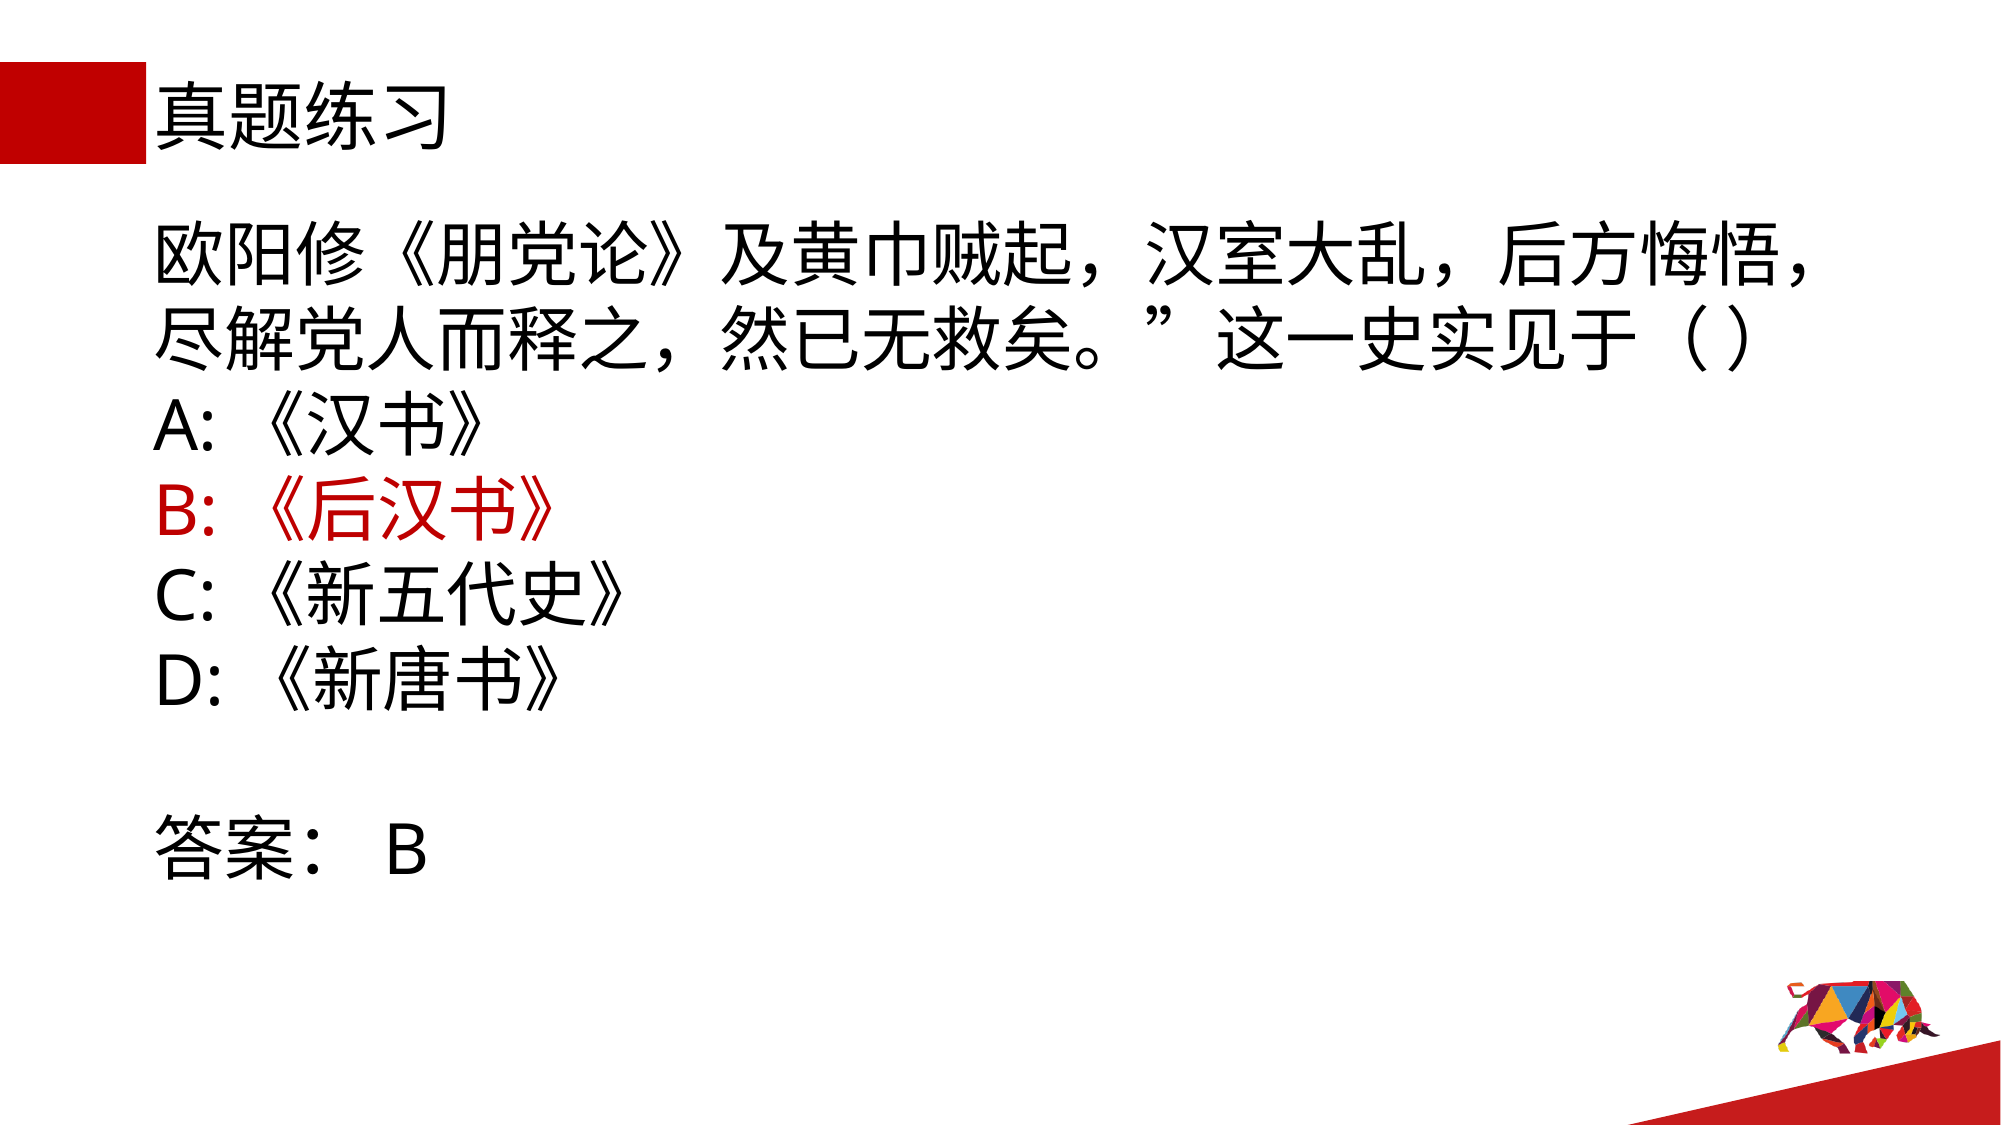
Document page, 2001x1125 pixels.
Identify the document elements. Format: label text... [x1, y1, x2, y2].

picture [1872, 981, 1941, 1059]
list 欧阳修《朋党论》及黄巾贼起，汉室大乱，后方悔悟，尽解党人而释之，然已无救矣。”这一史实见于（ ） A:《汉书》 B:《后汉书》 C:《新五代史》 D:《新唐书》 答案：B [145, 203, 1872, 1080]
title 真题练习 [145, 61, 1947, 203]
